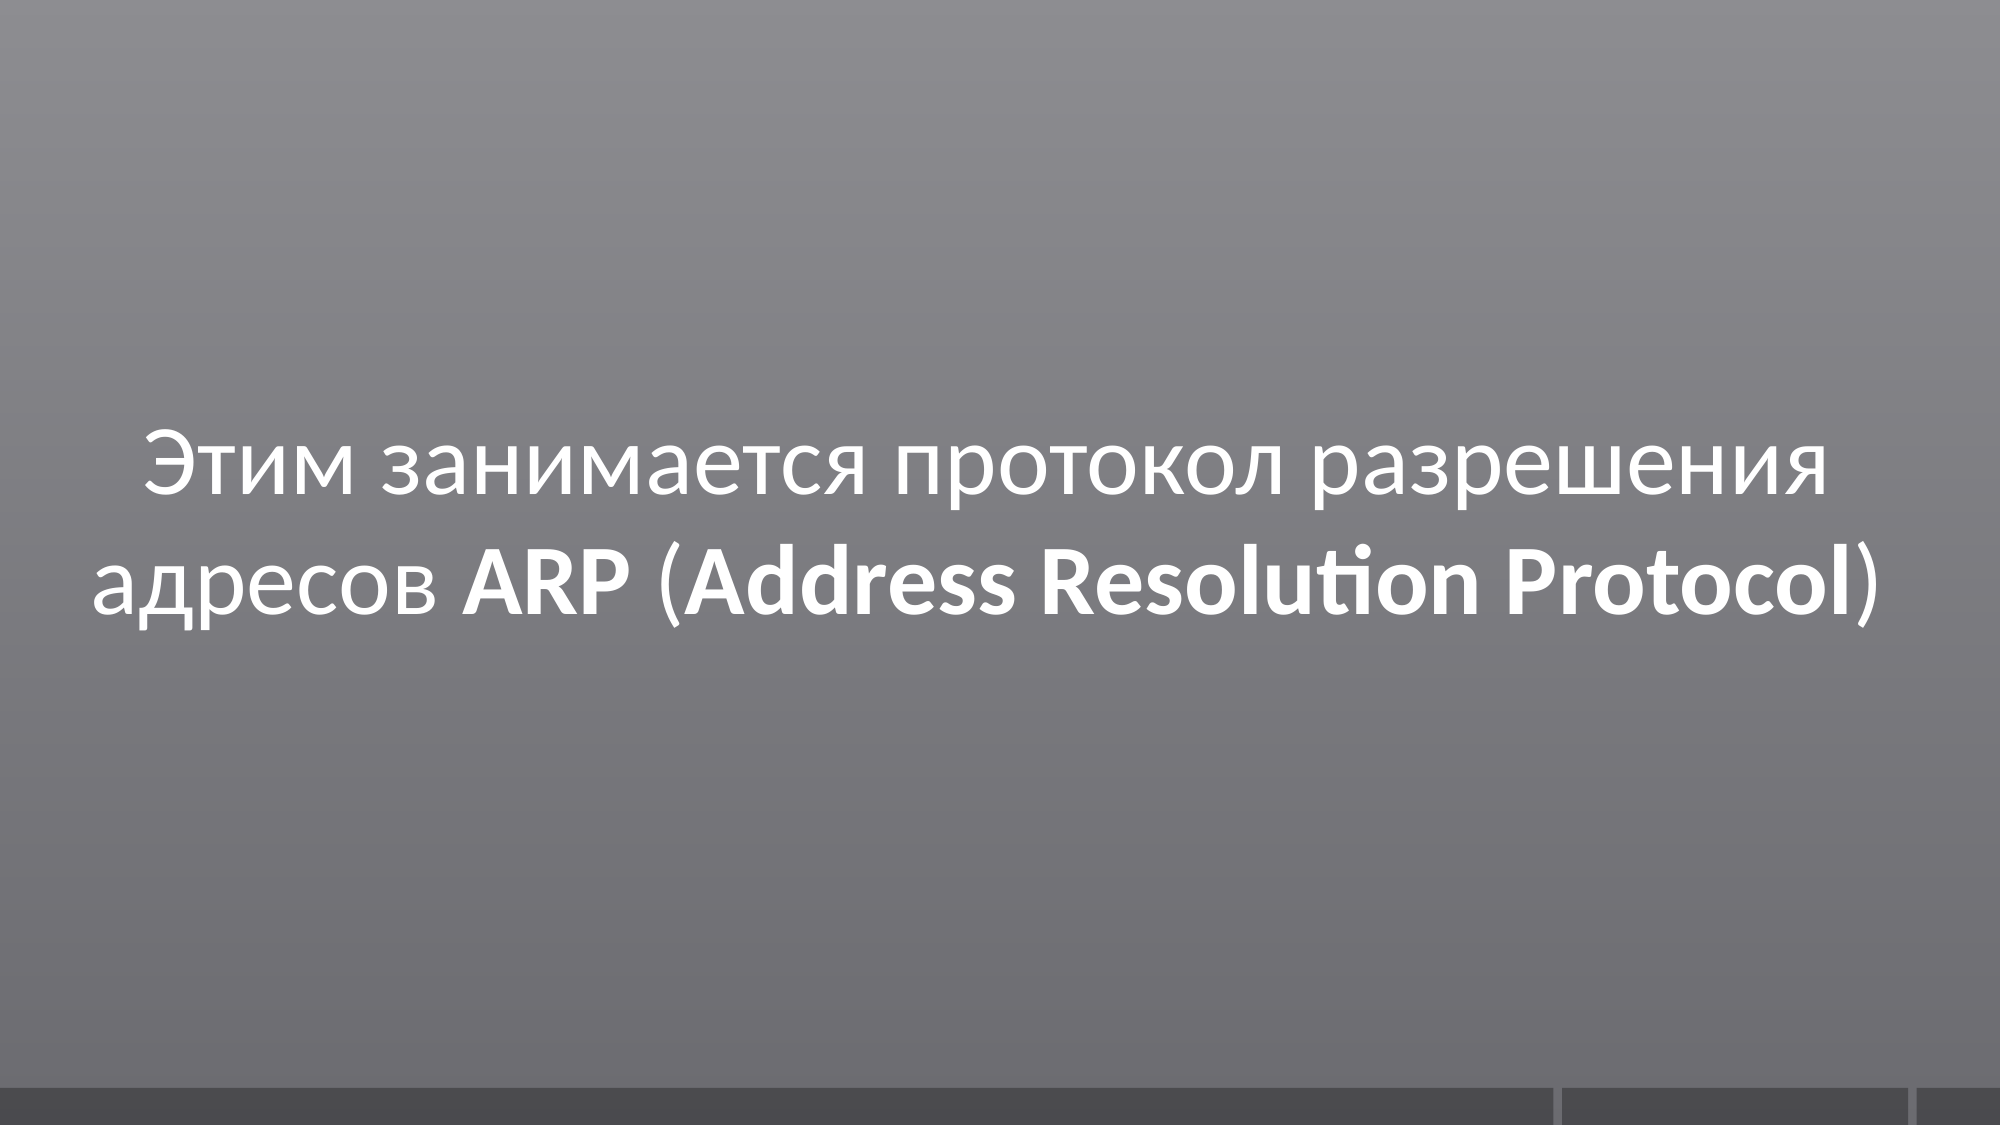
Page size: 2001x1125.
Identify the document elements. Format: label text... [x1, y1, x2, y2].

text_box Этим занимается протокол разрешения адресов ARP (Address Resolution Protocol) [0, 387, 1988, 643]
